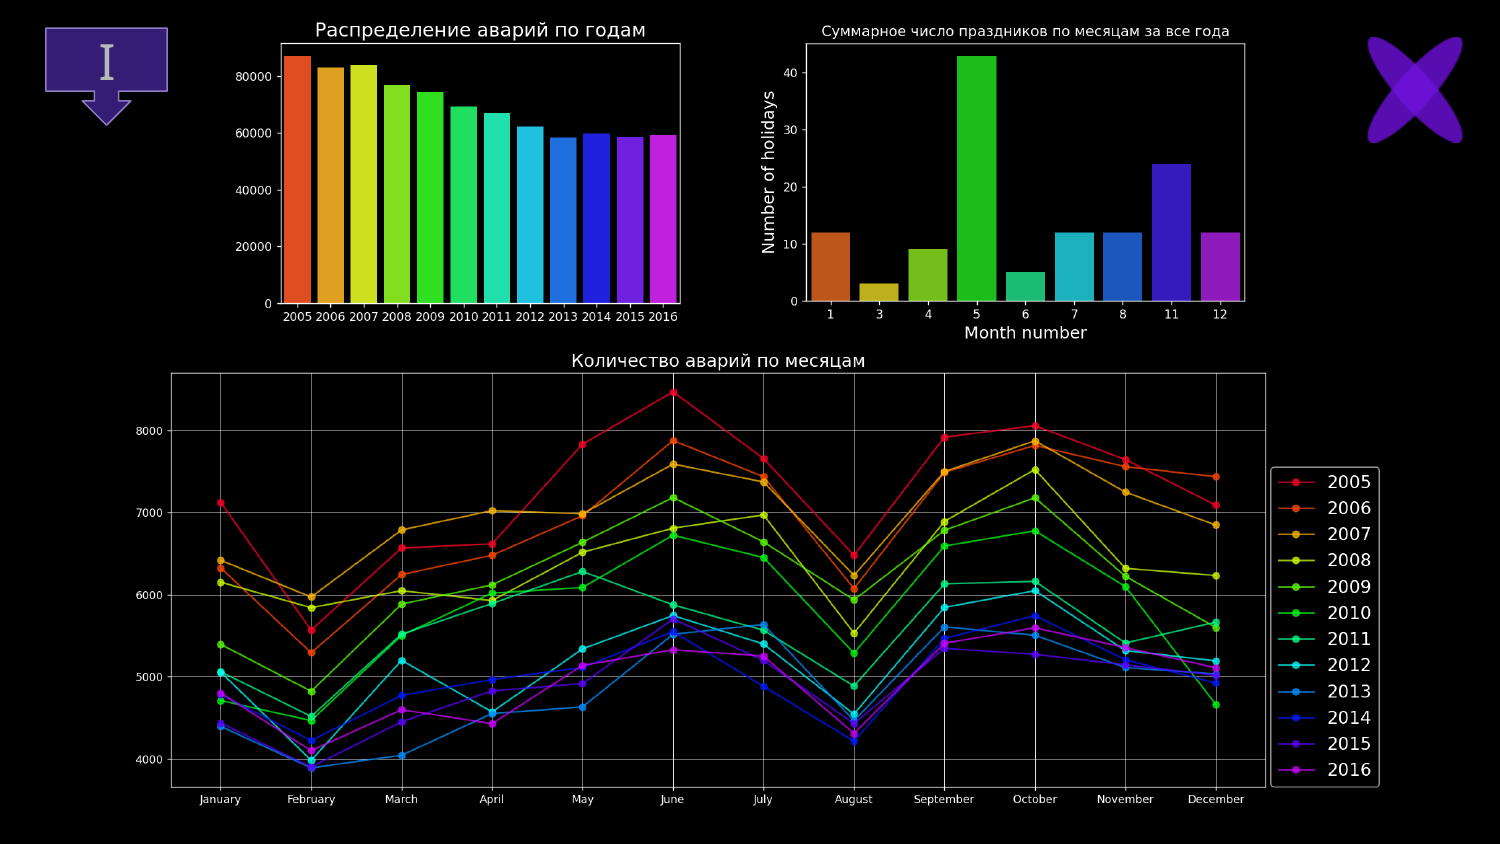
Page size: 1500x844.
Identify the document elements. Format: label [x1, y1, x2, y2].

picture [122, 2, 1390, 817]
picture [1363, 37, 1463, 143]
text_box [45, 15, 168, 126]
